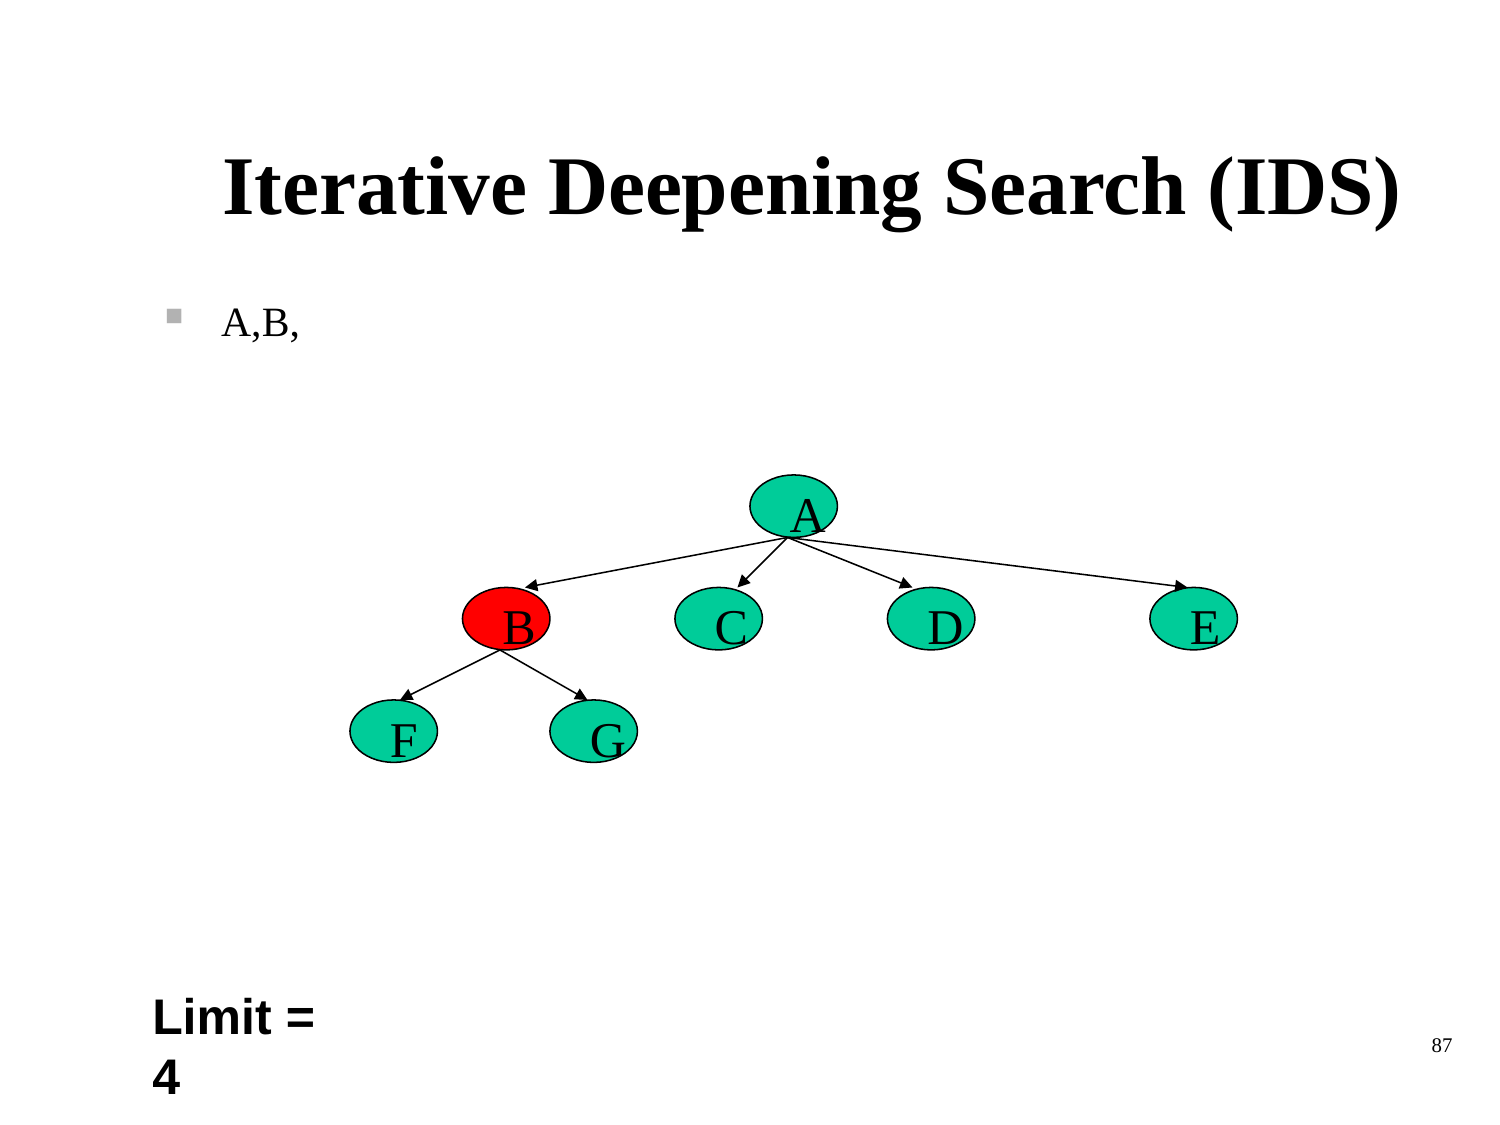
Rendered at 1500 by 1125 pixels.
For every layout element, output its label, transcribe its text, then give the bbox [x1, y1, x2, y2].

title Iterative Deepening Search (IDS) [174, 87, 1451, 276]
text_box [549, 699, 638, 763]
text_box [674, 587, 763, 651]
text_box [462, 587, 551, 651]
text_box [738, 546, 780, 585]
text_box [887, 587, 976, 651]
text_box [1175, 579, 1184, 585]
text_box [528, 544, 749, 585]
text_box Limit = 4 [137, 977, 338, 1113]
text_box [513, 658, 587, 698]
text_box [1149, 587, 1238, 651]
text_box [349, 699, 438, 763]
text_box [808, 546, 911, 585]
slide_number 87 [1154, 1023, 1468, 1100]
text_box A,B, [149, 287, 1425, 425]
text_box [749, 474, 838, 538]
text_box [401, 658, 485, 698]
